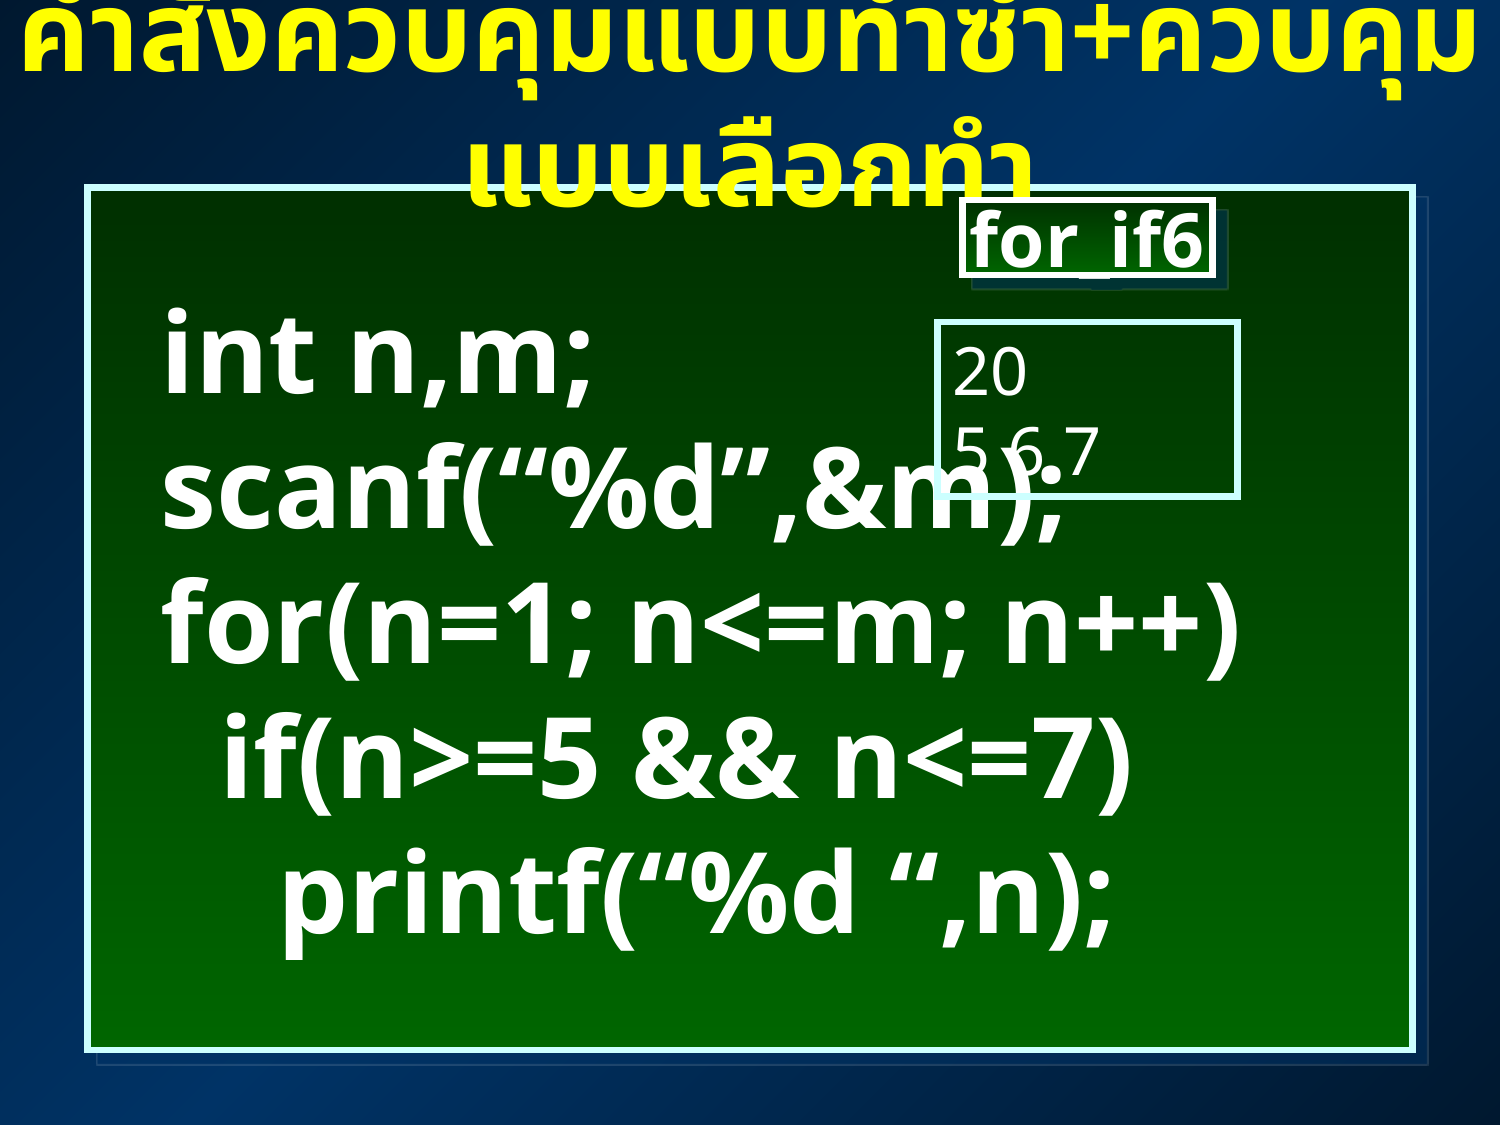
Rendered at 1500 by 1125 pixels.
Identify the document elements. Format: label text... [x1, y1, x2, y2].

text_box for_if6 [962, 199, 1213, 275]
title คำสั่งควบคุมแบบทำซ้ำ+ควบคุมแบบเลือกทำ [0, 0, 1500, 188]
text_box 20 5 6 7 [937, 321, 1238, 497]
text_box int n,m; scanf(“%d”,&m); for(n=1; n<=m; n++) if(n>=5 && n<=7) printf(“%d “,n); [87, 188, 1413, 1050]
